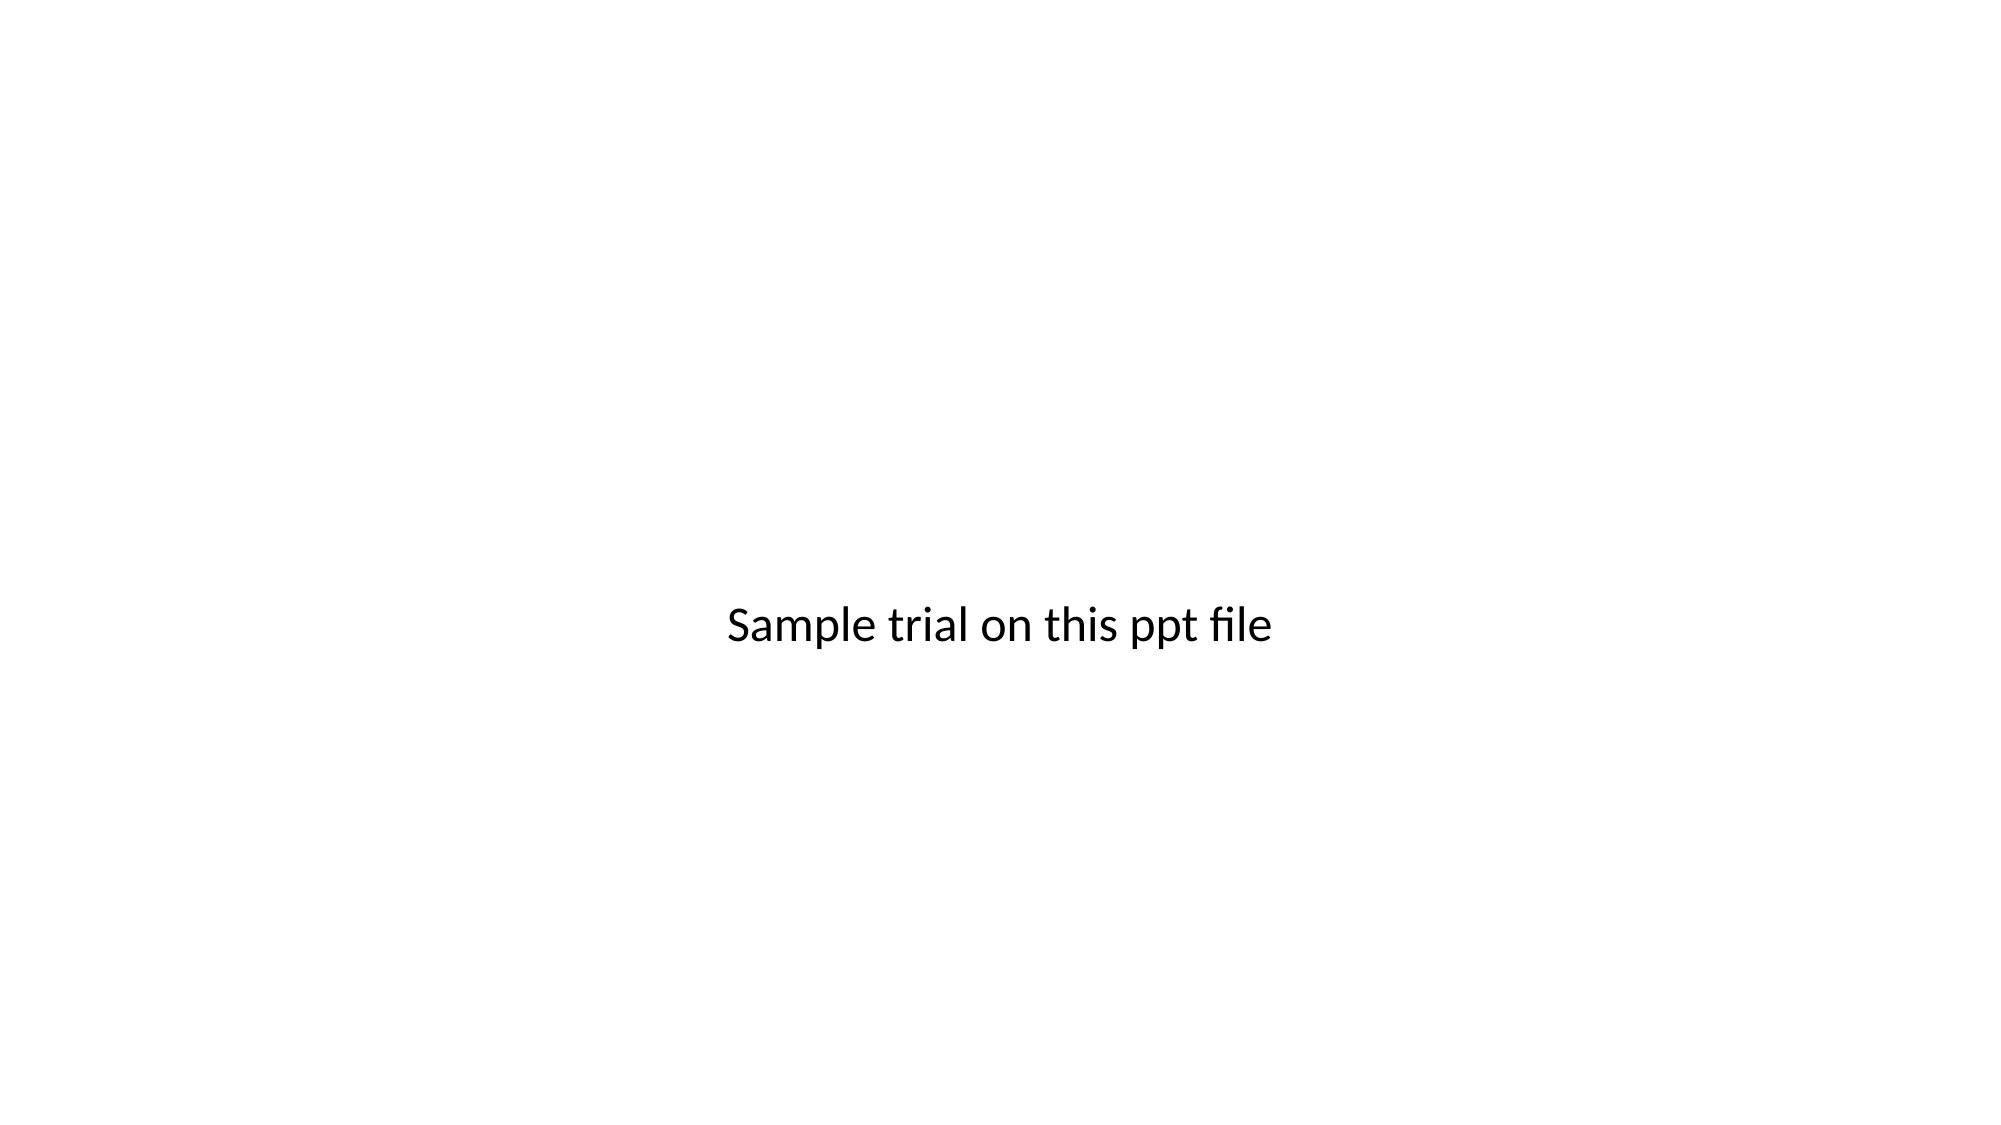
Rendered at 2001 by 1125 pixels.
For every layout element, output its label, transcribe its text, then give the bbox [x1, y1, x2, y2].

subtitle Sample trial on this ppt file [249, 590, 1750, 863]
